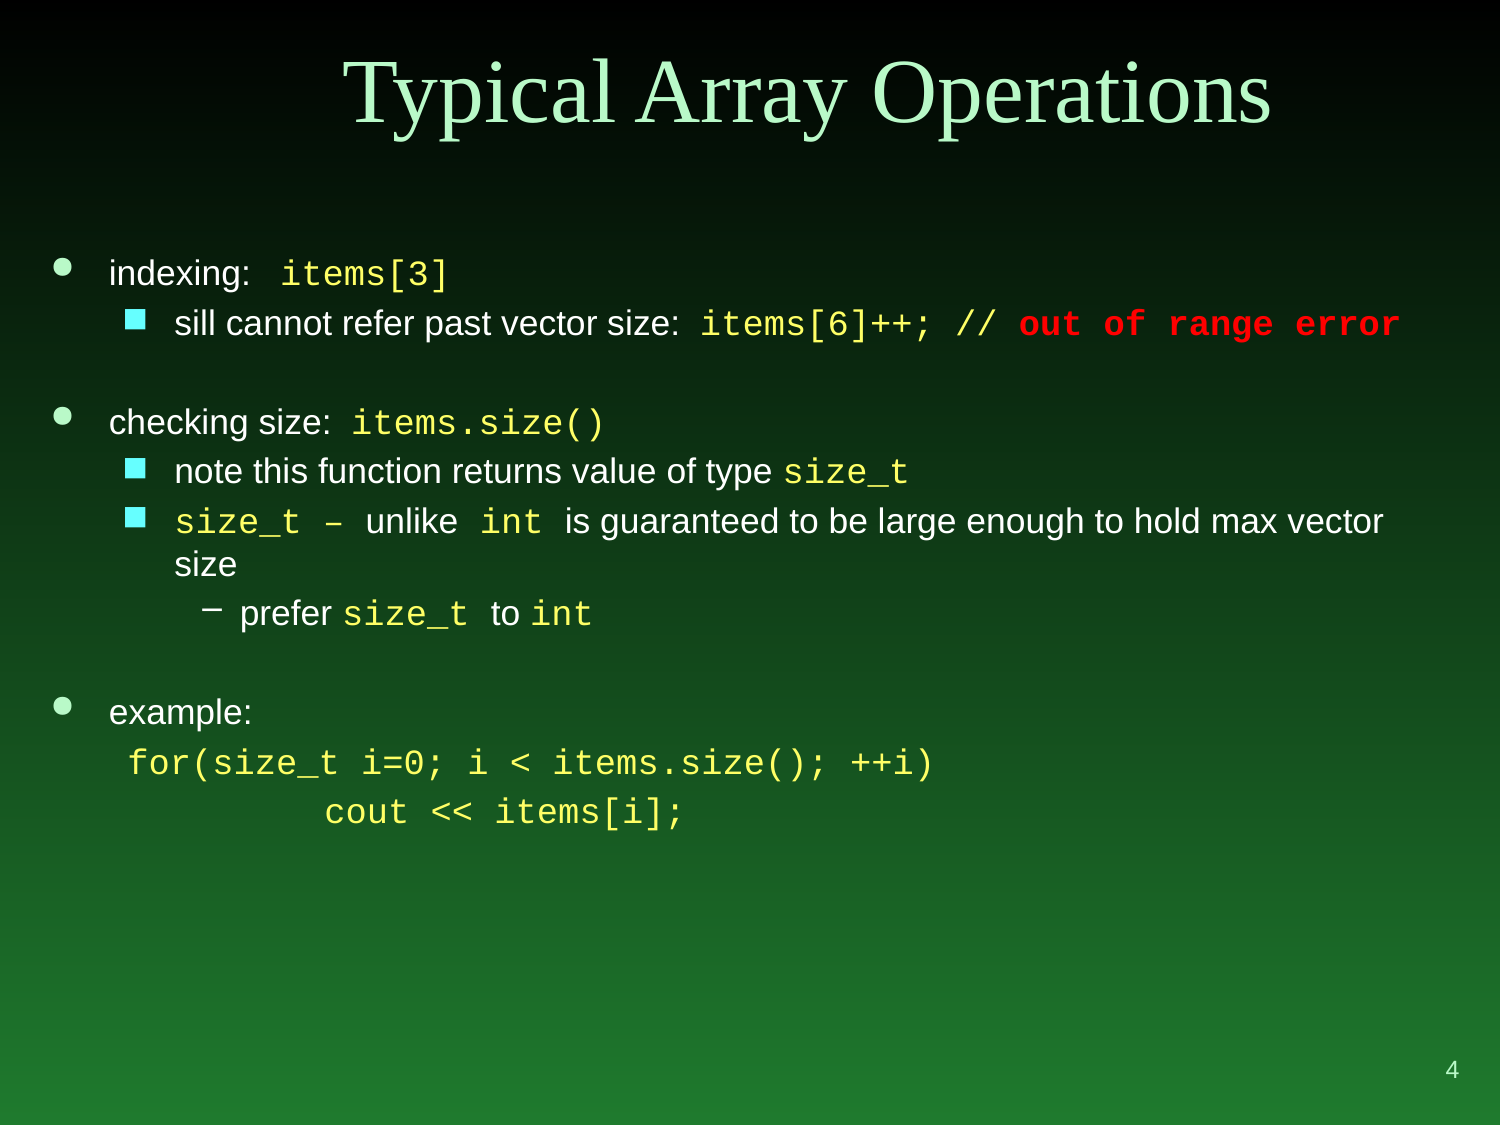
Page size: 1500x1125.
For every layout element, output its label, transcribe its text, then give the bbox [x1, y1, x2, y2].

slide_number 4 [1274, 1024, 1475, 1113]
title Typical Array Operations [205, 72, 1413, 148]
list indexing: items[3] sill cannot refer past vector size: items[6]++; // out of range error checking size: items.size() note this function returns value of type size_t size_t – unlike int is guaranteed to be large enough to hold max vector size prefer size_t to int example: for(size_t i=0; i < items.size(); ++i) cout << items[i]; [37, 242, 1462, 1063]
